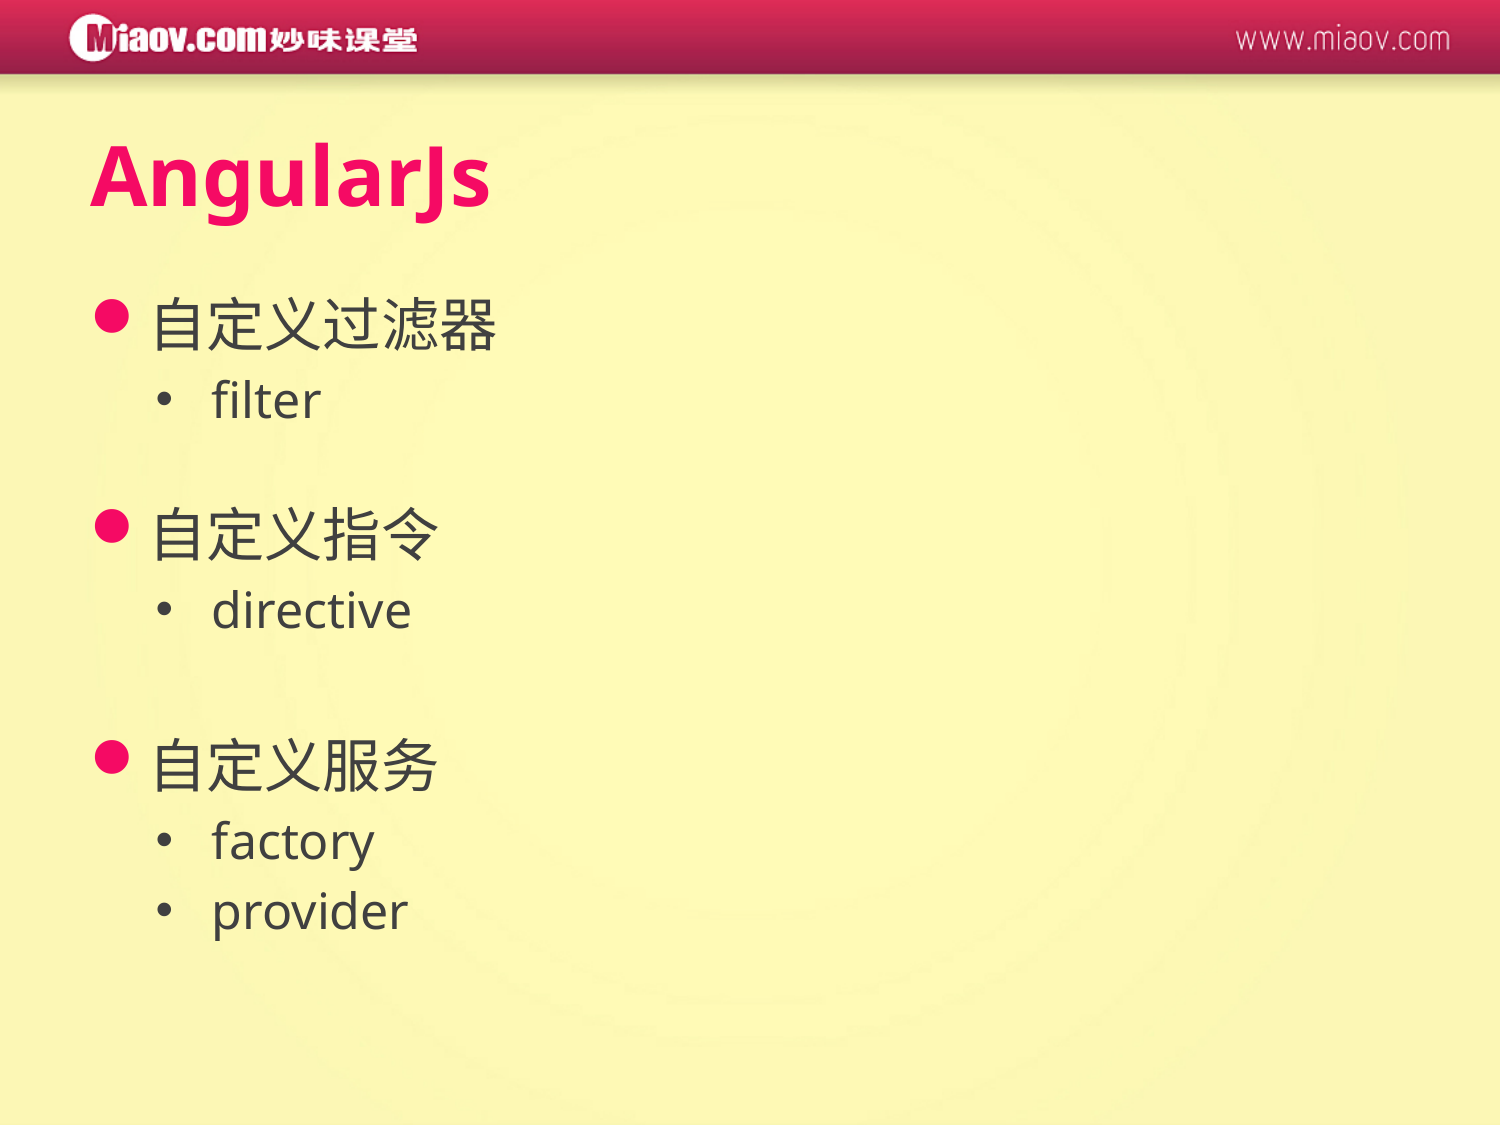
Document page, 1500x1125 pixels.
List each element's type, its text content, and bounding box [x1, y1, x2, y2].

picture [0, 0, 1500, 1125]
title AngularJs [74, 79, 1426, 268]
list 自定义过滤器 filter 自定义指令 directive 自定义服务 factory provider [74, 280, 1426, 1036]
